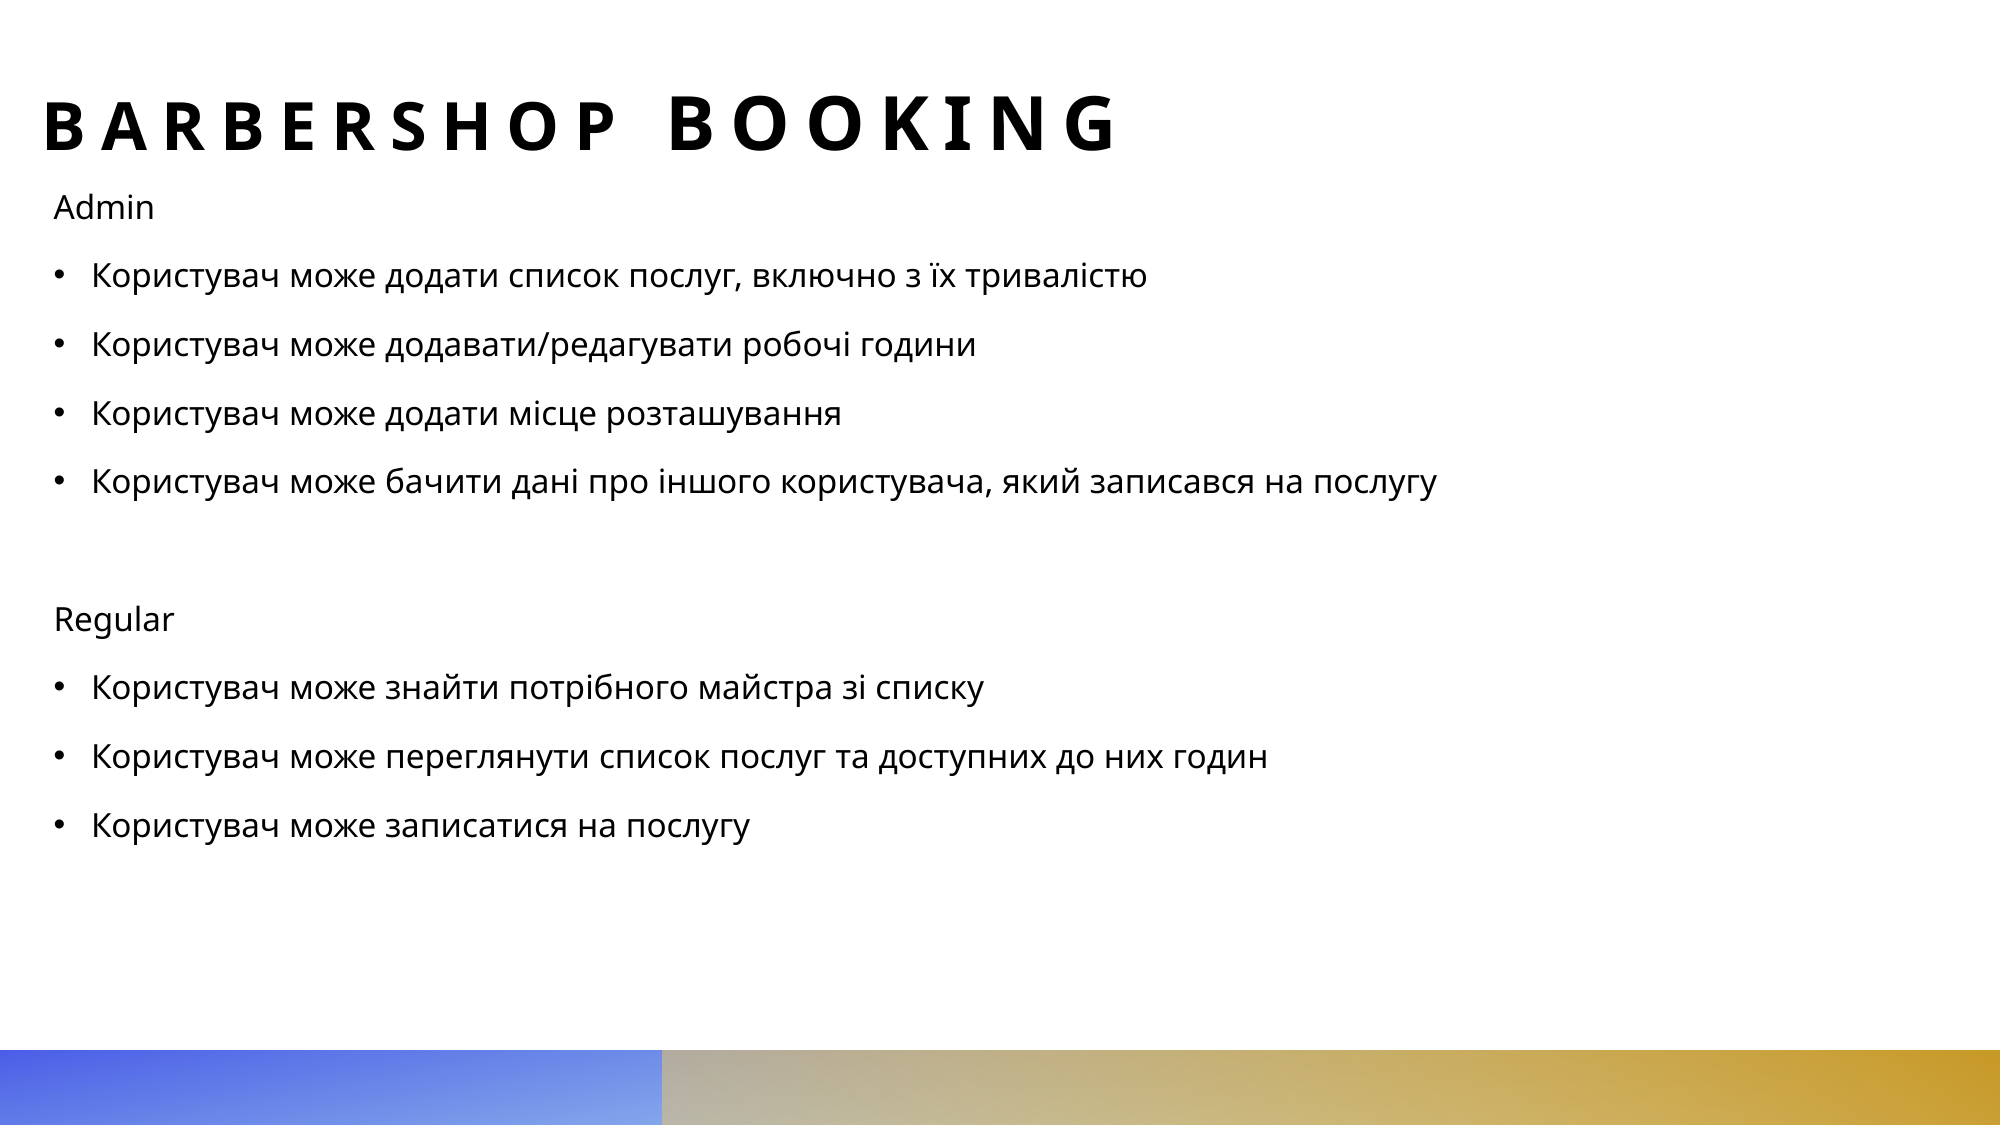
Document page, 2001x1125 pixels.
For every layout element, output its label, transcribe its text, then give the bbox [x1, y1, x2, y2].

list Admin Користувач може додати список послуг, включно з їх тривалістю Користувач може додавати/редагувати робочі години Користувач може додати місце розташування Користувач може бачити дані про іншого користувача, який записався на послугу Regular Користувач може знайти потрібного майстра зі списку Користувач може переглянути список послуг та доступних до них годин Користувач може записатися на послугу [53, 177, 2000, 1063]
title BARBERSHOP BOOKING [41, 25, 1722, 166]
